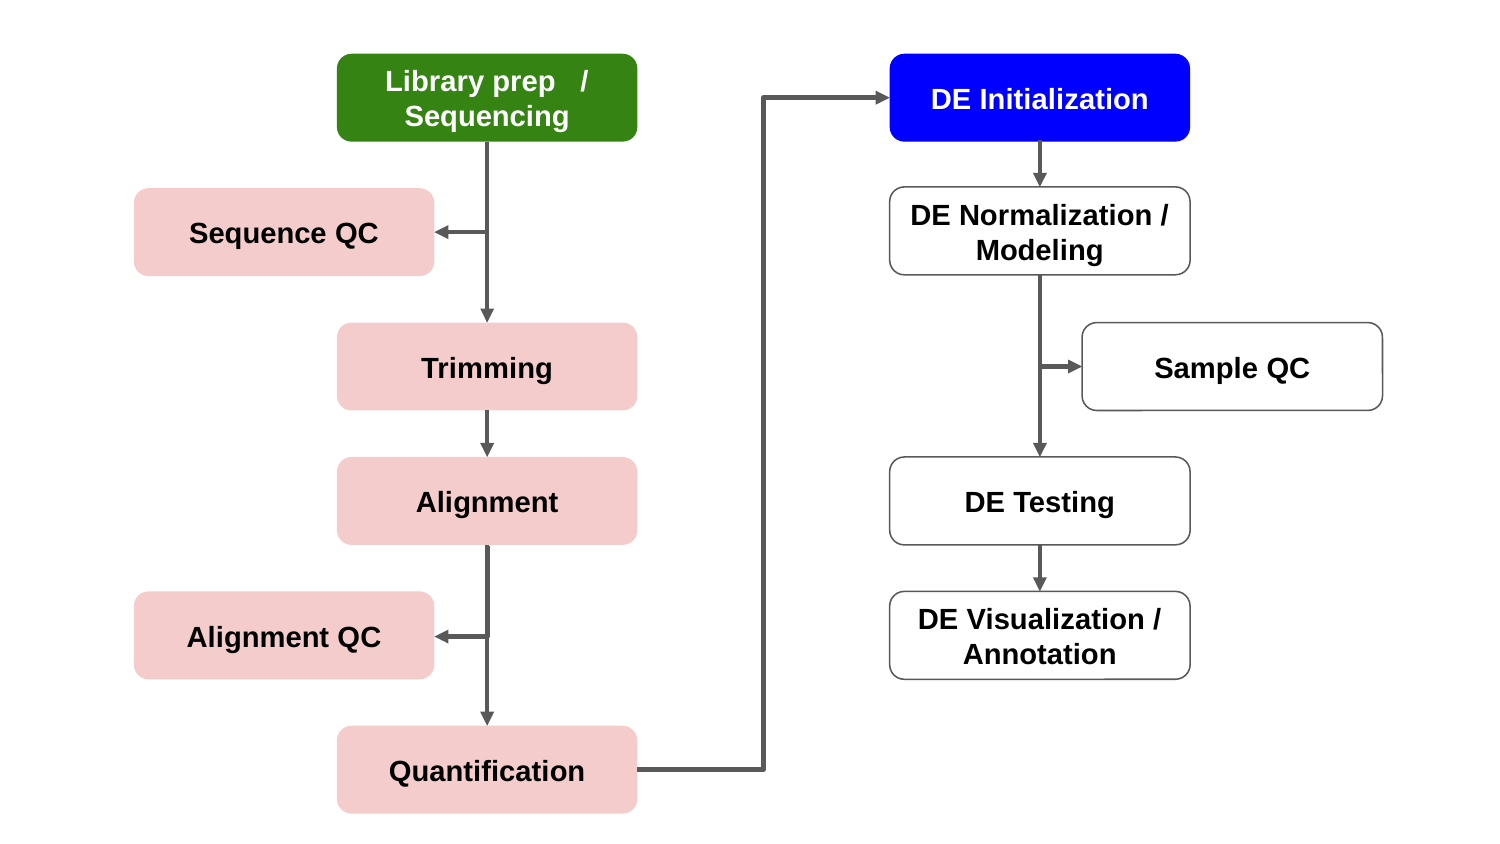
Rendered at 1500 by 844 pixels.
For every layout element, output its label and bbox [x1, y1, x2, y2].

text_box [133, 53, 1383, 814]
